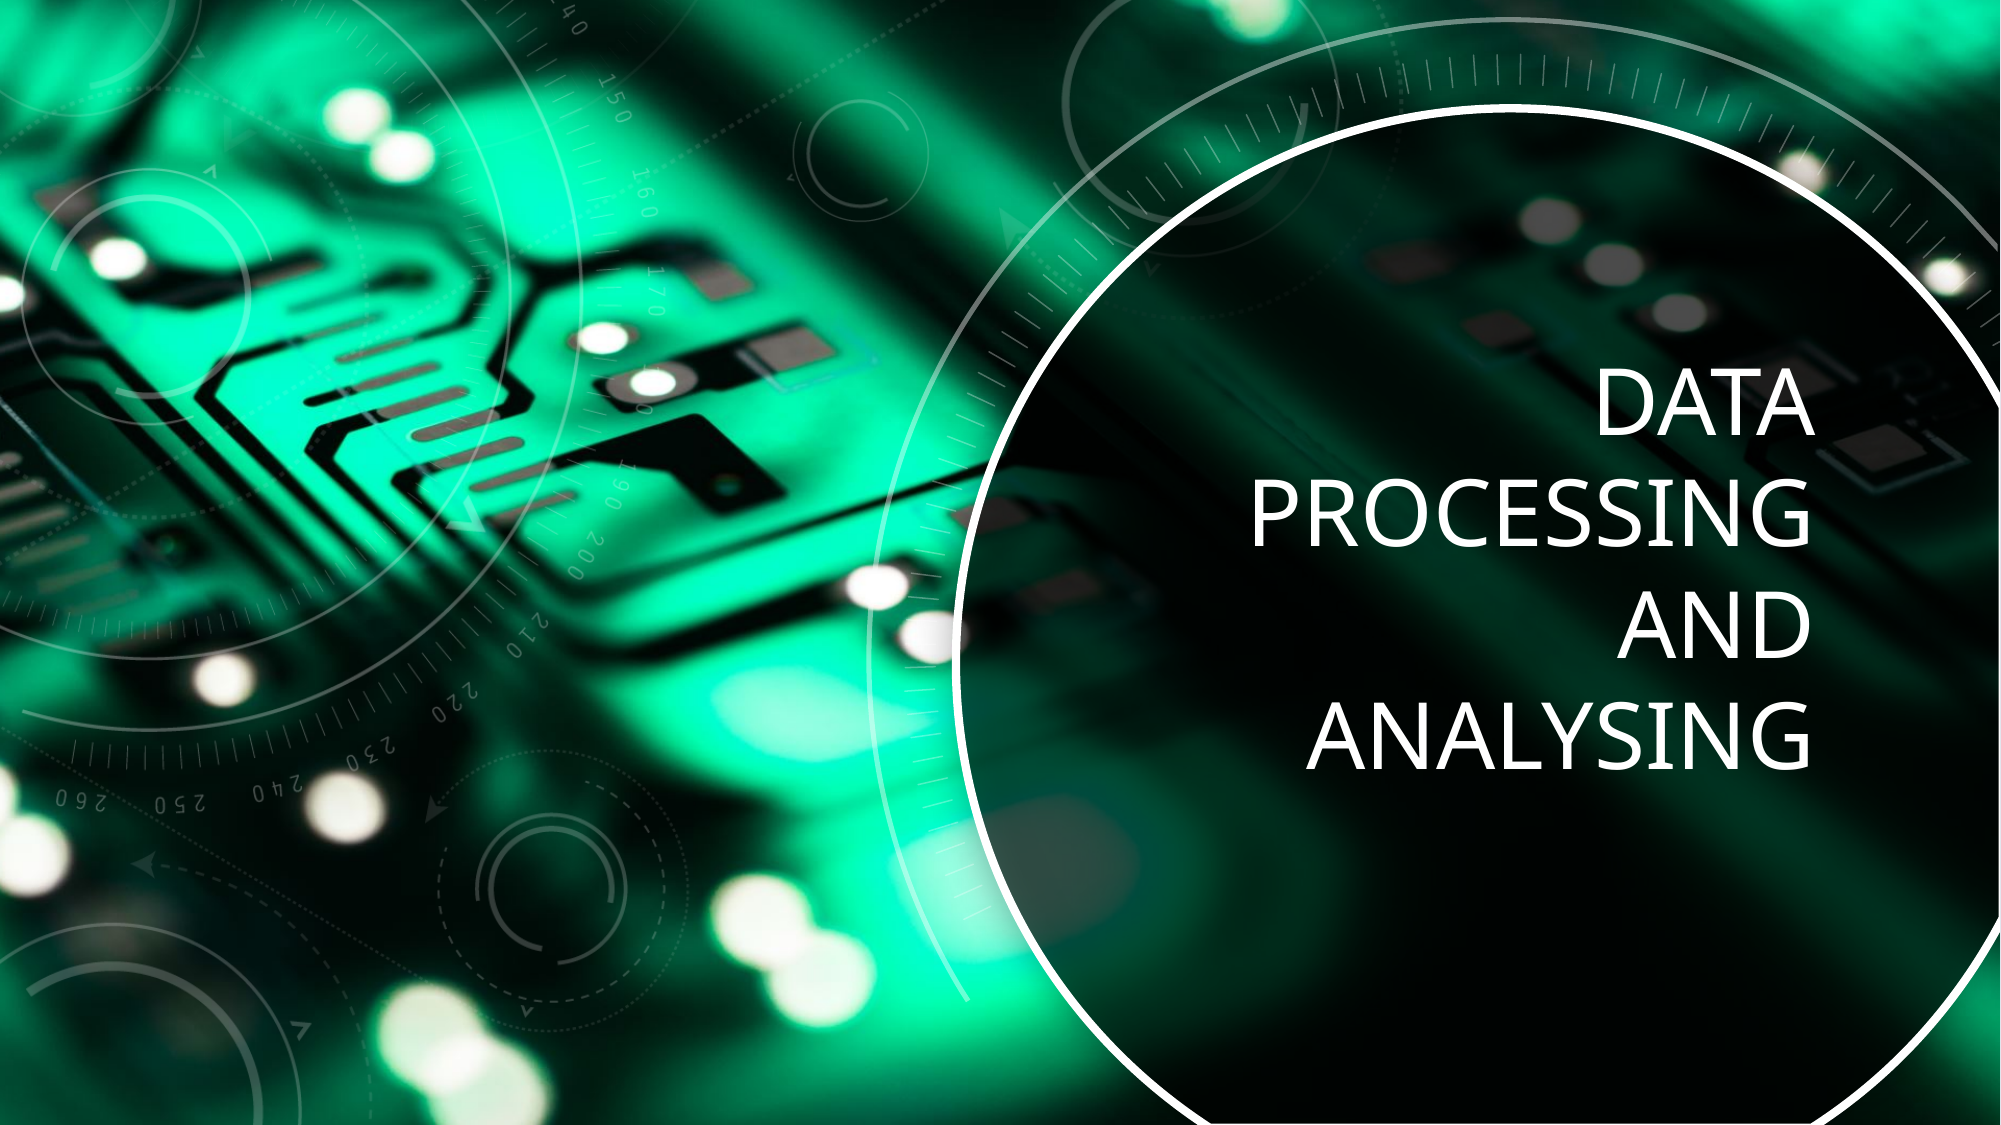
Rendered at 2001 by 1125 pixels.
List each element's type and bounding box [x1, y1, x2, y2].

text_box [904, 54, 2000, 914]
picture [0, 0, 2001, 1125]
